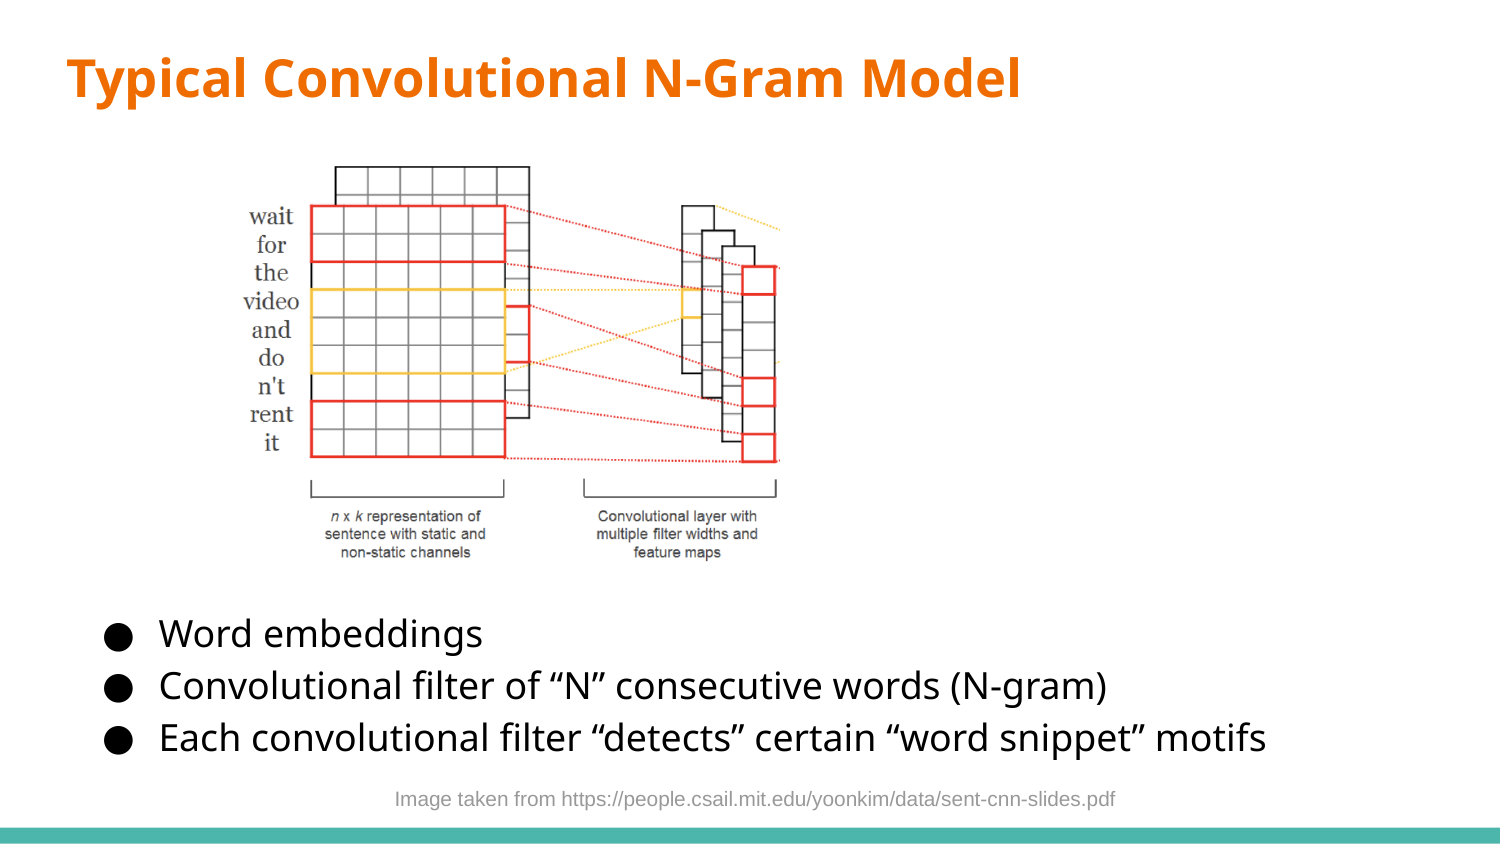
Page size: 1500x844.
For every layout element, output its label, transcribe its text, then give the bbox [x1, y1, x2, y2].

text_box Image taken from https://people.csail.mit.edu/yoonkim/data/sent-cnn-slides.pdf [379, 772, 1138, 824]
picture [210, 123, 781, 593]
title Typical Convolutional N-Gram Model [51, 30, 1449, 124]
list Word embeddings Convolutional filter of “N” consecutive words (N-gram) Each convolutional filter “detects” certain “word snippet” motifs [68, 588, 1449, 805]
